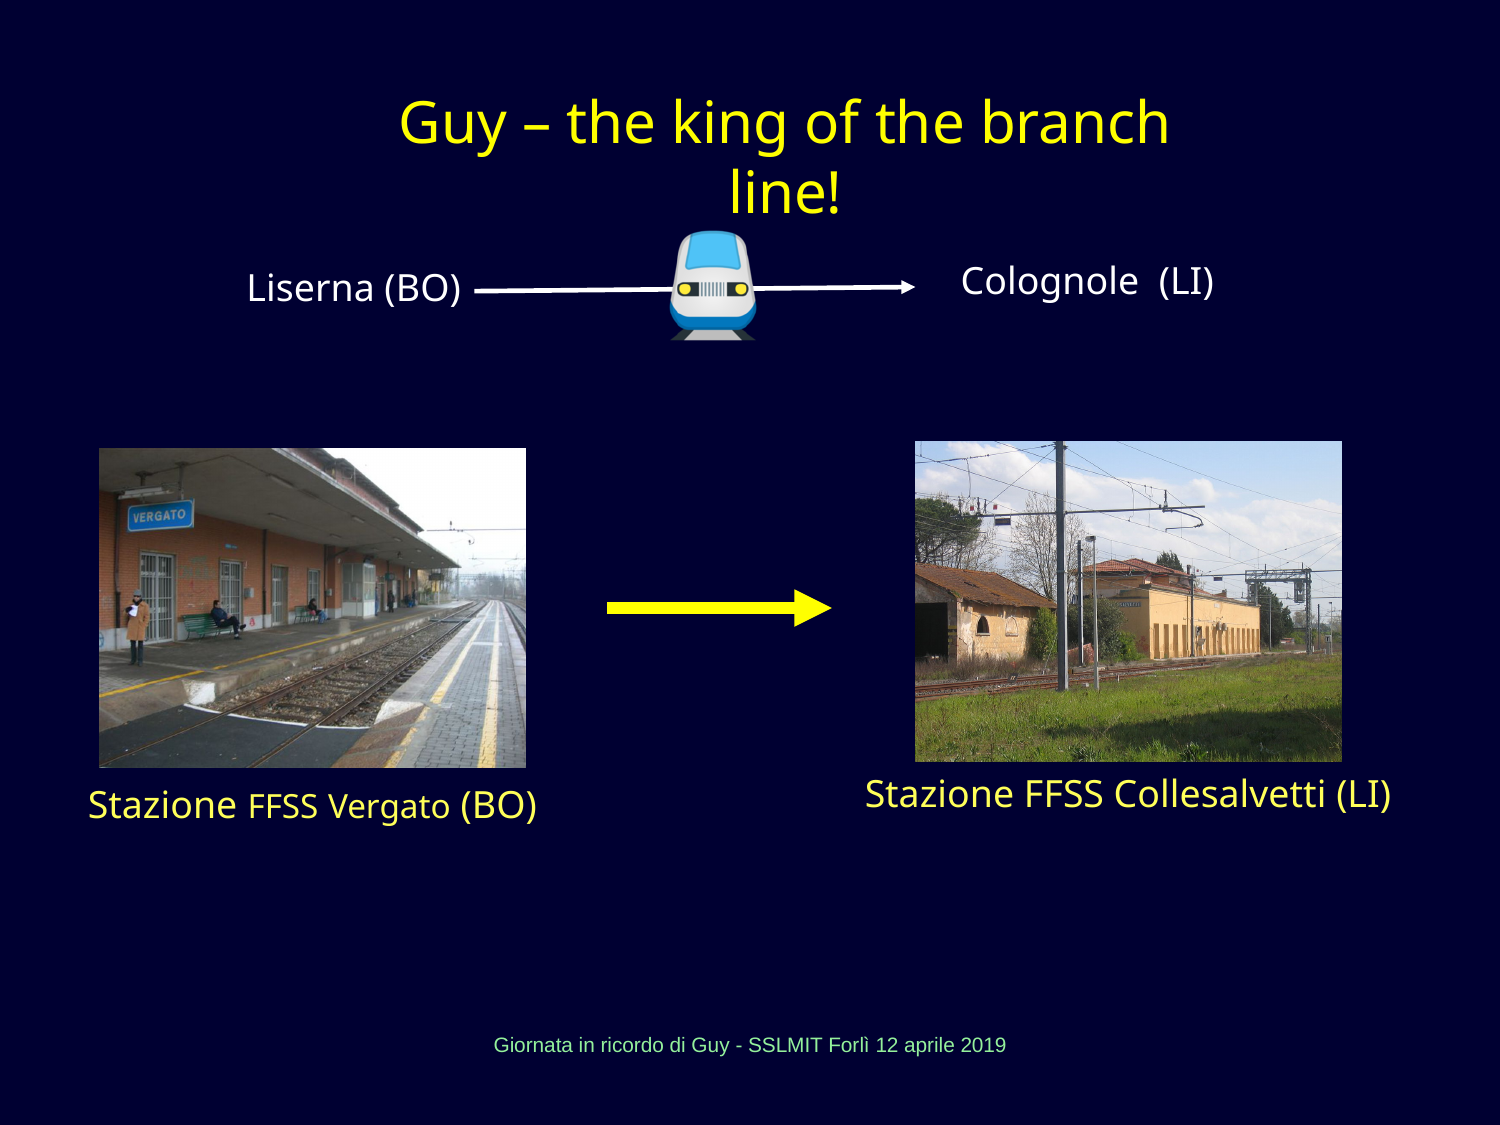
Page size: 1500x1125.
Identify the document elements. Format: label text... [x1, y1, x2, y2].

picture [99, 447, 526, 768]
footer Giornata in ricordo di Guy - SSLMIT Forlì 12 aprile 2019 [466, 1024, 1034, 1103]
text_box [776, 286, 916, 292]
picture [654, 227, 770, 343]
picture [915, 441, 1342, 762]
text_box Guy – the king of the branch line! [336, 78, 1235, 233]
text_box Liserna (BO) [231, 256, 527, 317]
text_box Stazione FFSS Collesalvetti (LI) [726, 762, 1500, 822]
text_box Stazione FFSS Vergato (BO) [73, 773, 552, 834]
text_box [474, 286, 649, 292]
text_box Colognole (LI) [945, 249, 1242, 310]
